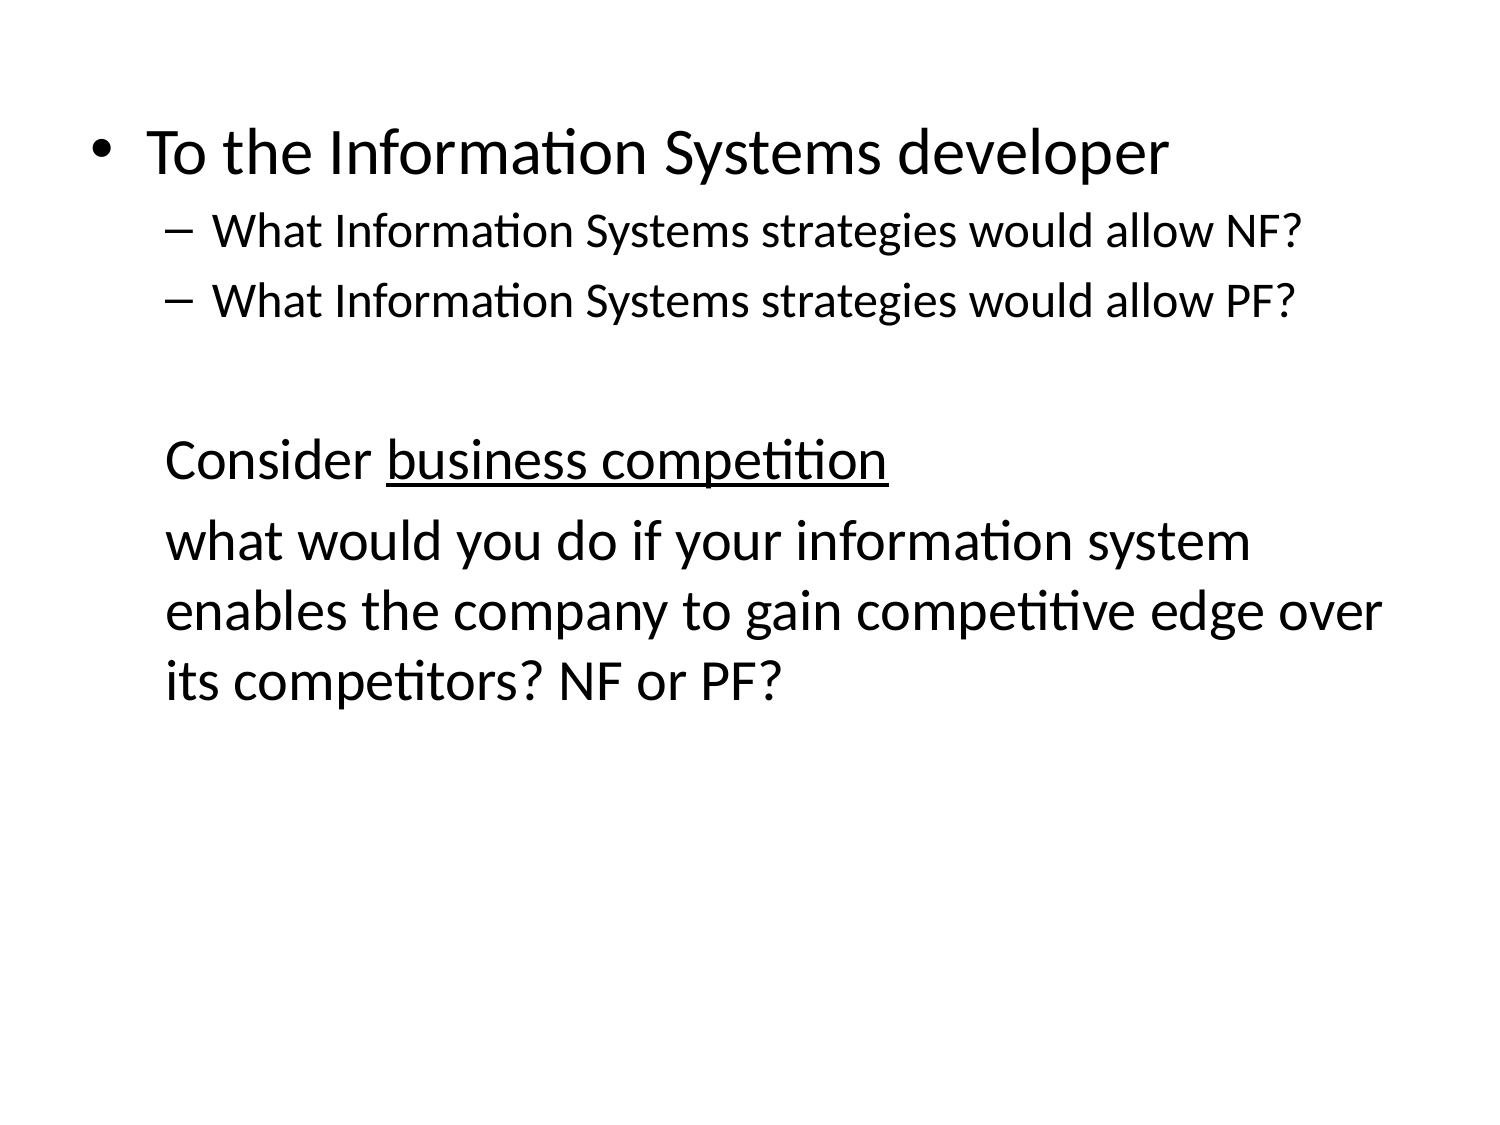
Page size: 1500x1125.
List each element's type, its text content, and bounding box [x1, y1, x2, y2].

list To the Information Systems developer What Information Systems strategies would allow NF? What Information Systems strategies would allow PF? Consider business competition what would you do if your information system enables the company to gain competitive edge over its competitors? NF or PF? [75, 99, 1425, 1005]
